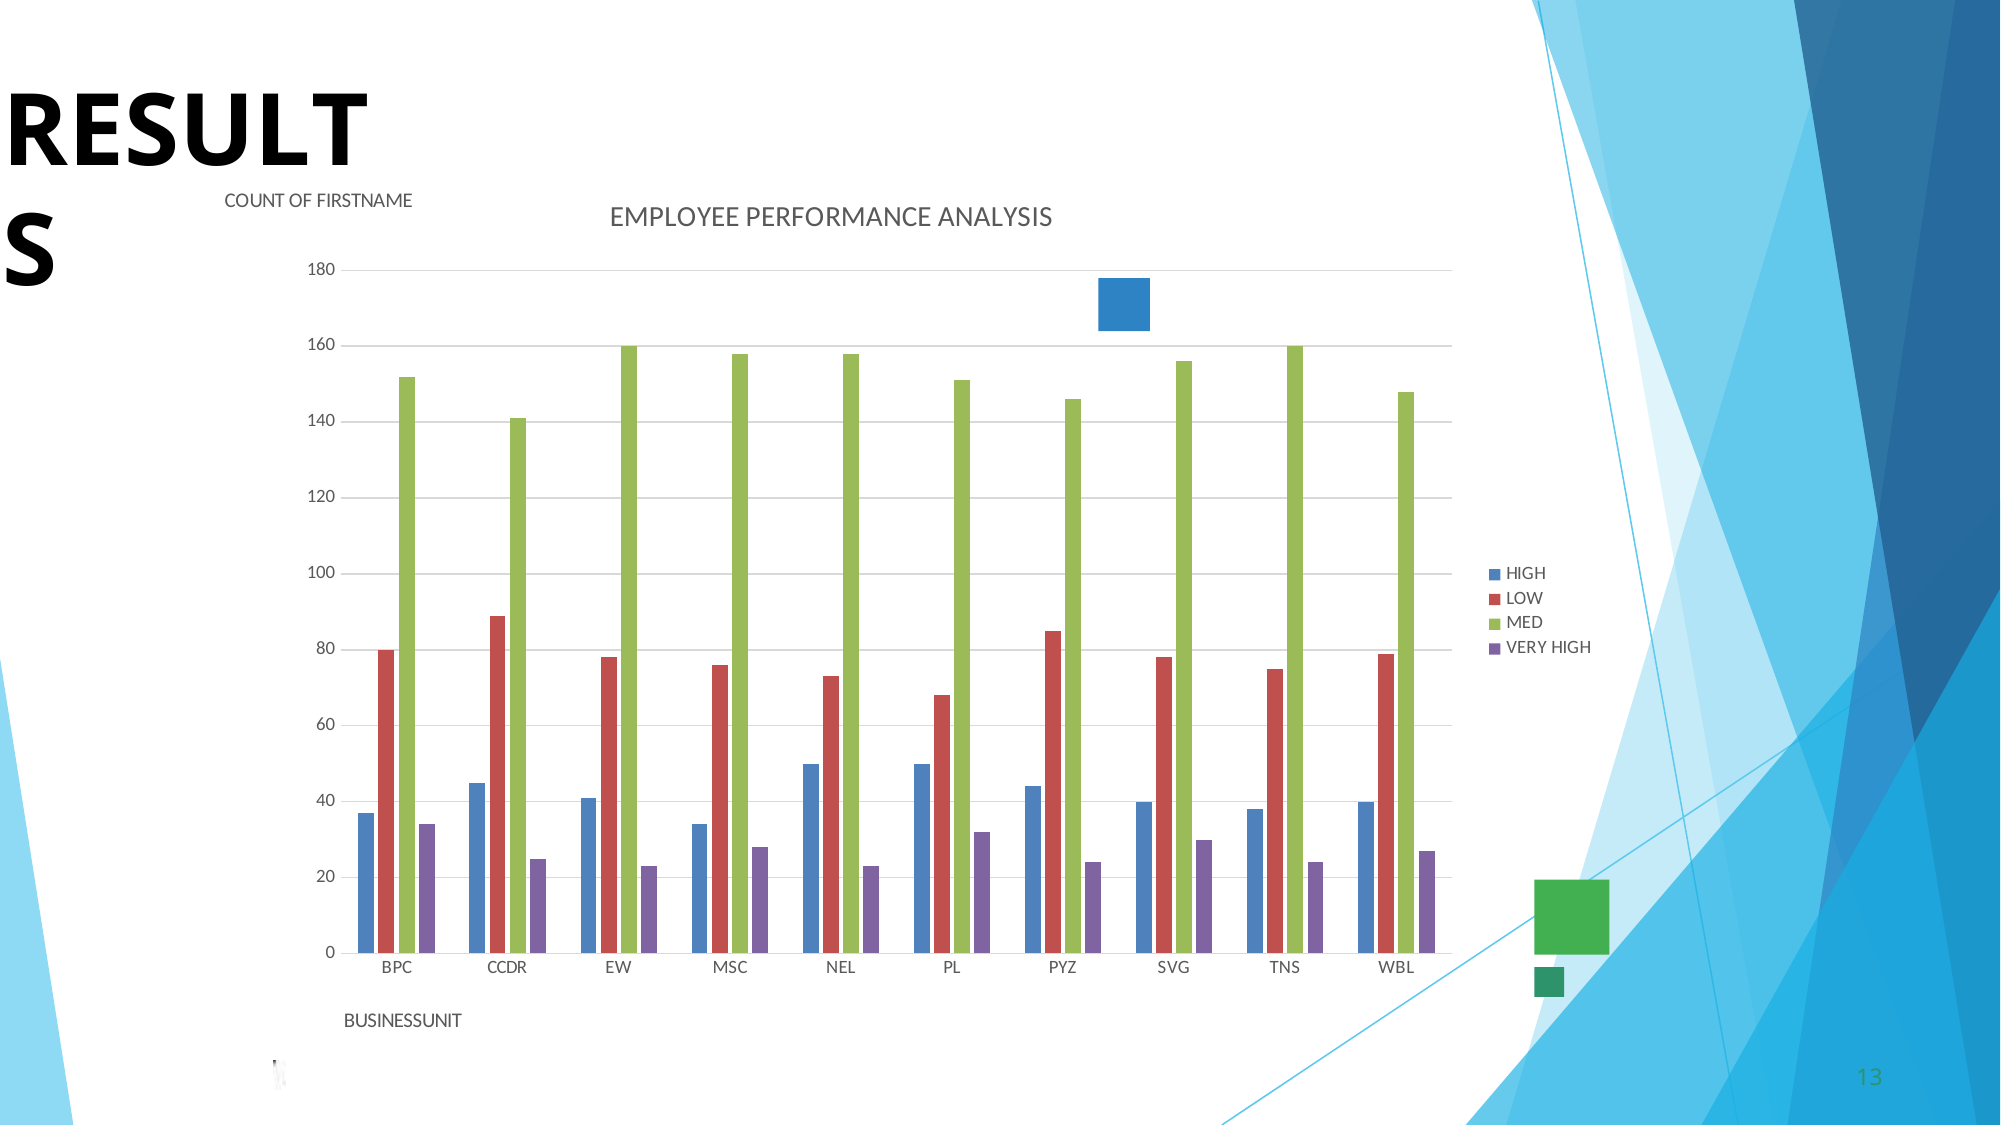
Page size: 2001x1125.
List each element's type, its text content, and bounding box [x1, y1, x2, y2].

text_box 13 [1849, 1061, 1888, 1095]
picture [273, 1060, 287, 1091]
chart [53, 170, 1610, 1054]
title RESULTS [0, 63, 400, 306]
